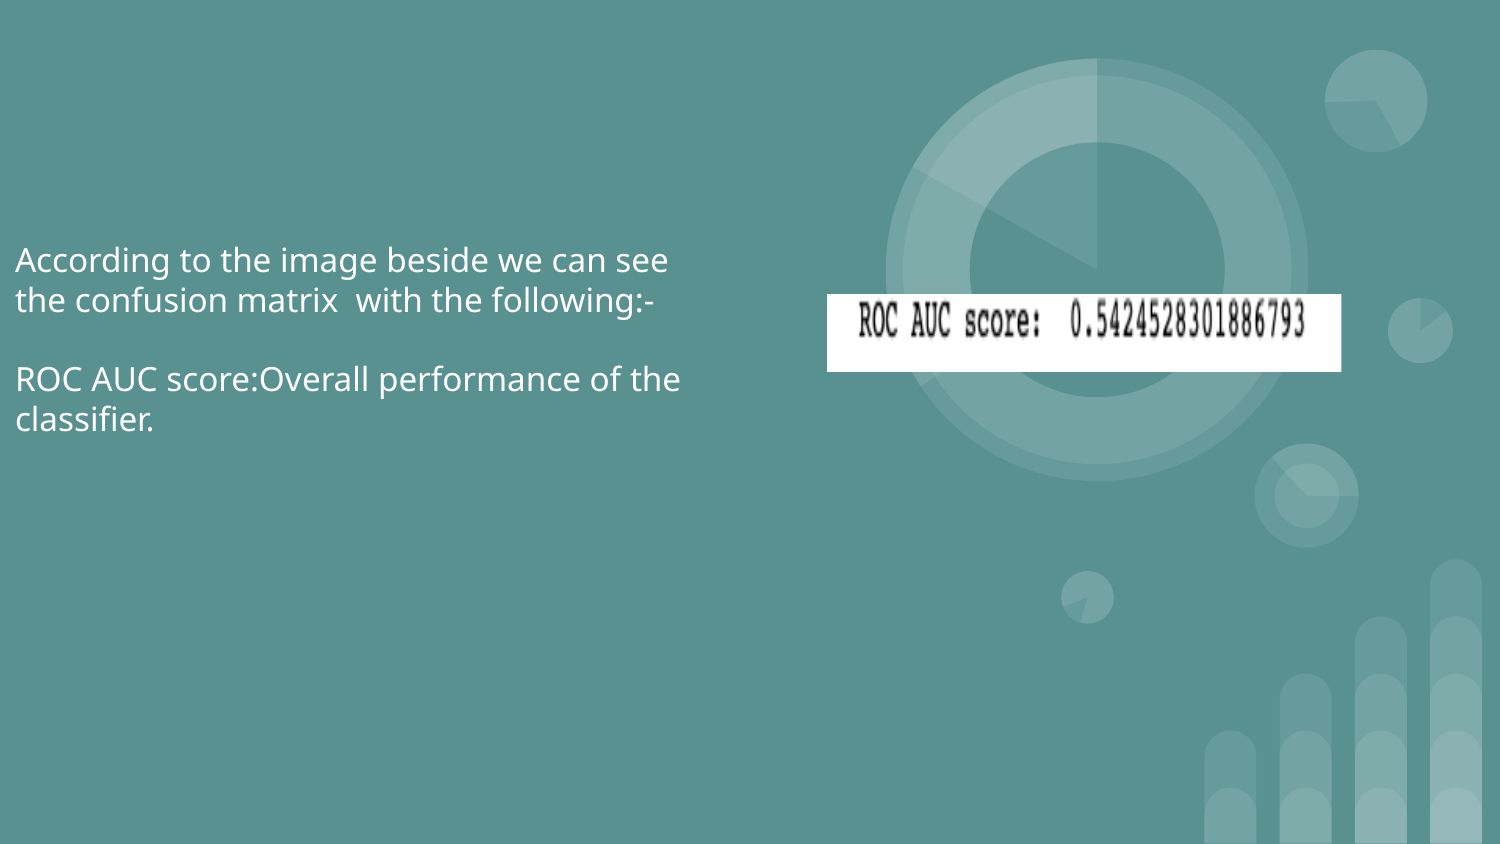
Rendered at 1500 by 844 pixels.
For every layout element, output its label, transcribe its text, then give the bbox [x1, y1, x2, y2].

picture [826, 294, 1342, 372]
subtitle According to the image beside we can see the confusion matrix with the following:- ROC AUC score:Overall performance of the classifier. [0, 223, 699, 461]
